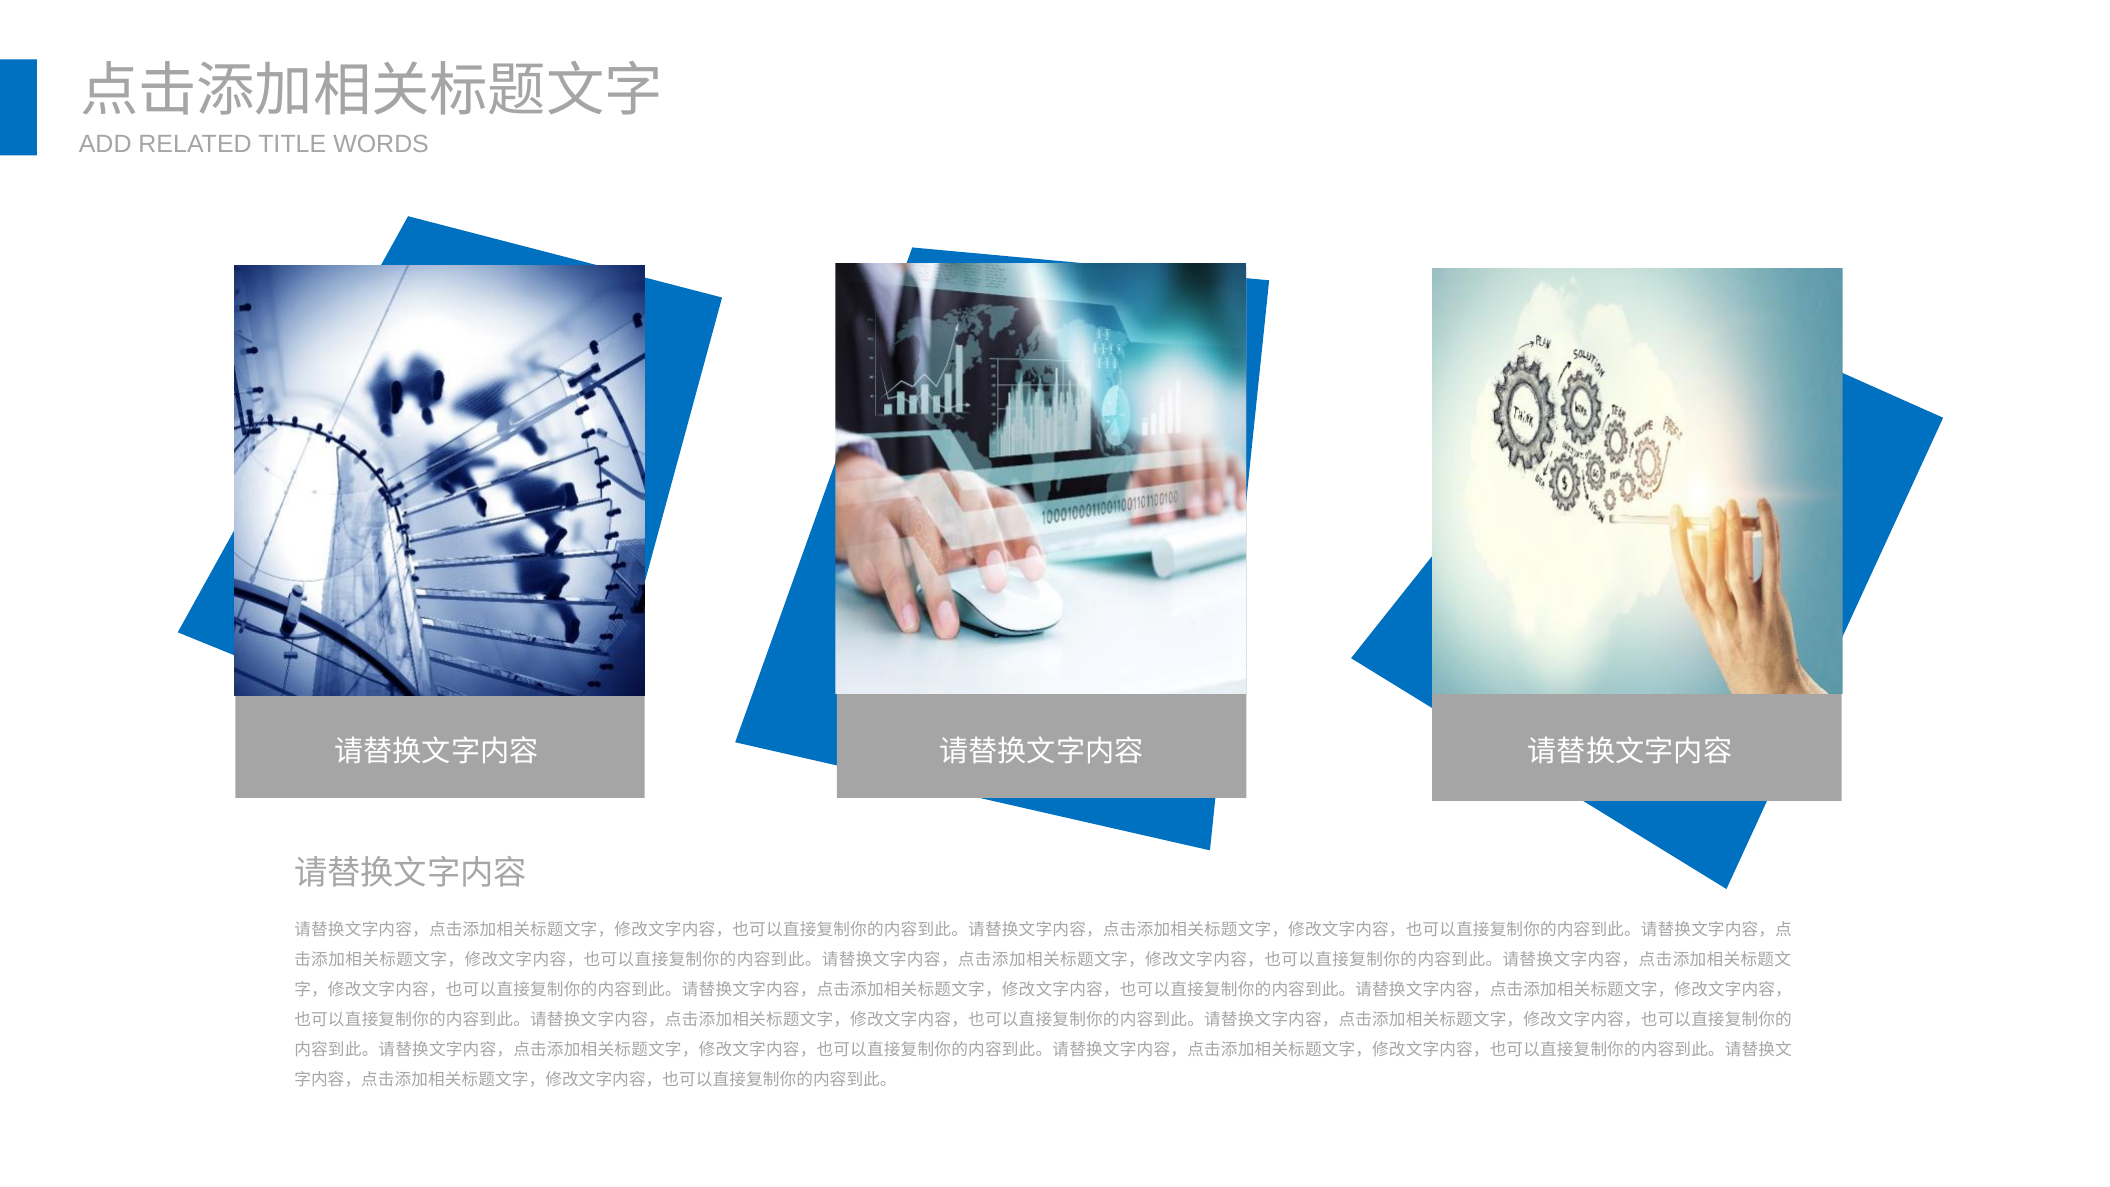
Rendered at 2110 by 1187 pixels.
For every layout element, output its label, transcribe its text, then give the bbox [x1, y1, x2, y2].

text_box [177, 532, 233, 655]
text_box [1247, 278, 1270, 494]
text_box [980, 798, 1216, 823]
text_box [235, 697, 645, 798]
text_box [907, 247, 1071, 262]
text_box 请替换文字内容 [319, 707, 554, 775]
text_box [1351, 557, 1432, 708]
text_box [0, 58, 38, 157]
text_box [381, 216, 597, 265]
text_box 请替换文字内容 [1512, 707, 1748, 775]
text_box [735, 466, 836, 766]
text_box [836, 694, 1247, 798]
text_box 点击添加相关标题文字 [64, 43, 679, 130]
text_box [834, 262, 1247, 694]
text_box 请替换文字内容 [924, 707, 1159, 775]
text_box [1583, 801, 1767, 823]
text_box [233, 265, 646, 697]
text_box [1844, 373, 1944, 634]
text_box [279, 823, 1809, 1099]
text_box [1432, 694, 1842, 801]
text_box [1431, 268, 1844, 694]
text_box ADD RELATED TITLE WORDS [62, 119, 446, 166]
text_box [646, 277, 723, 578]
